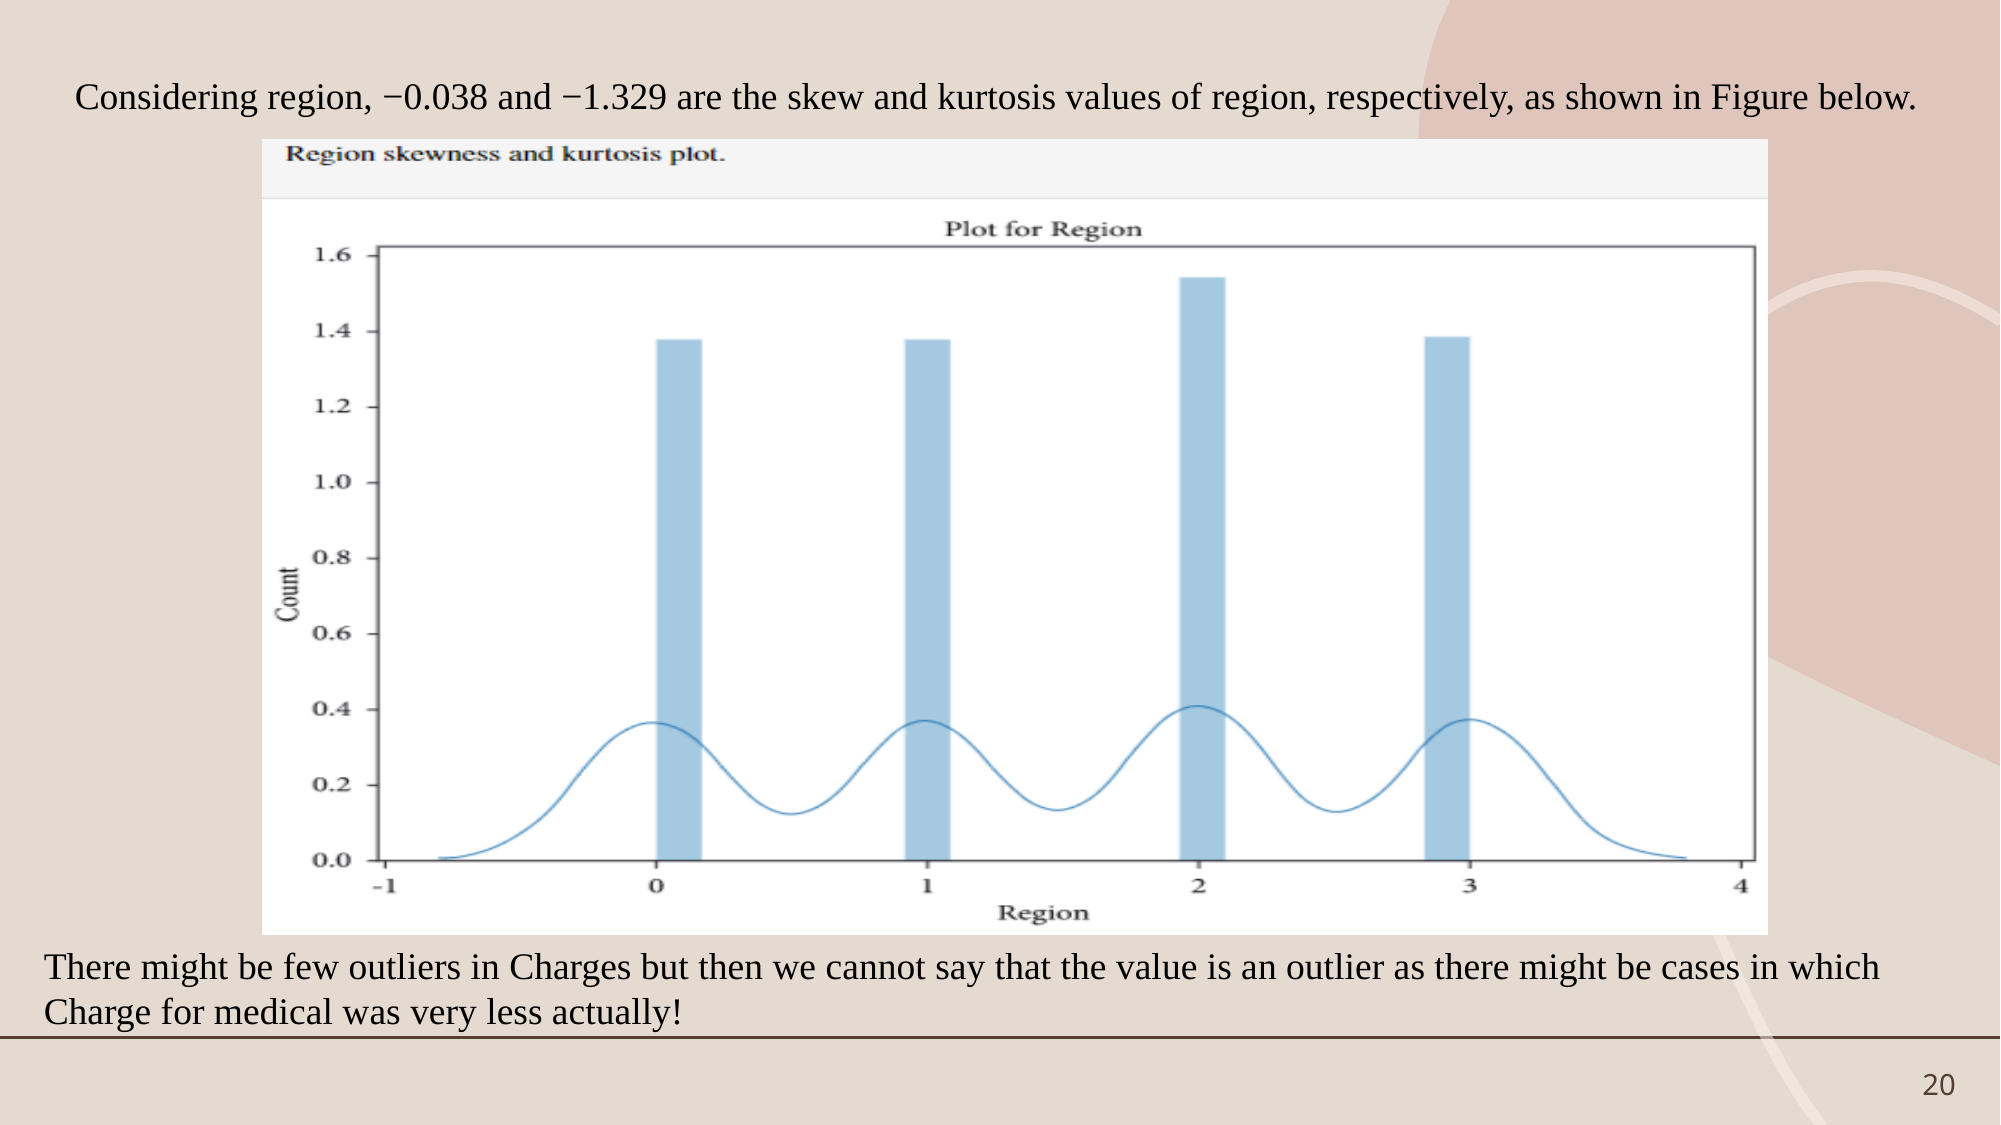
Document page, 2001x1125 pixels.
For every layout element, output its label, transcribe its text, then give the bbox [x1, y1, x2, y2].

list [262, 139, 1768, 935]
text_box Considering region, −0.038 and −1.329 are the skew and kurtosis values of region, respectively, as shown in Figure below. [59, 64, 1971, 350]
text_box There might be few outliers in Charges but then we cannot say that the value is an outlier as there might be cases in which Charge for medical was very less actually! [28, 934, 1971, 1040]
slide_number 20 [1808, 1060, 1971, 1112]
